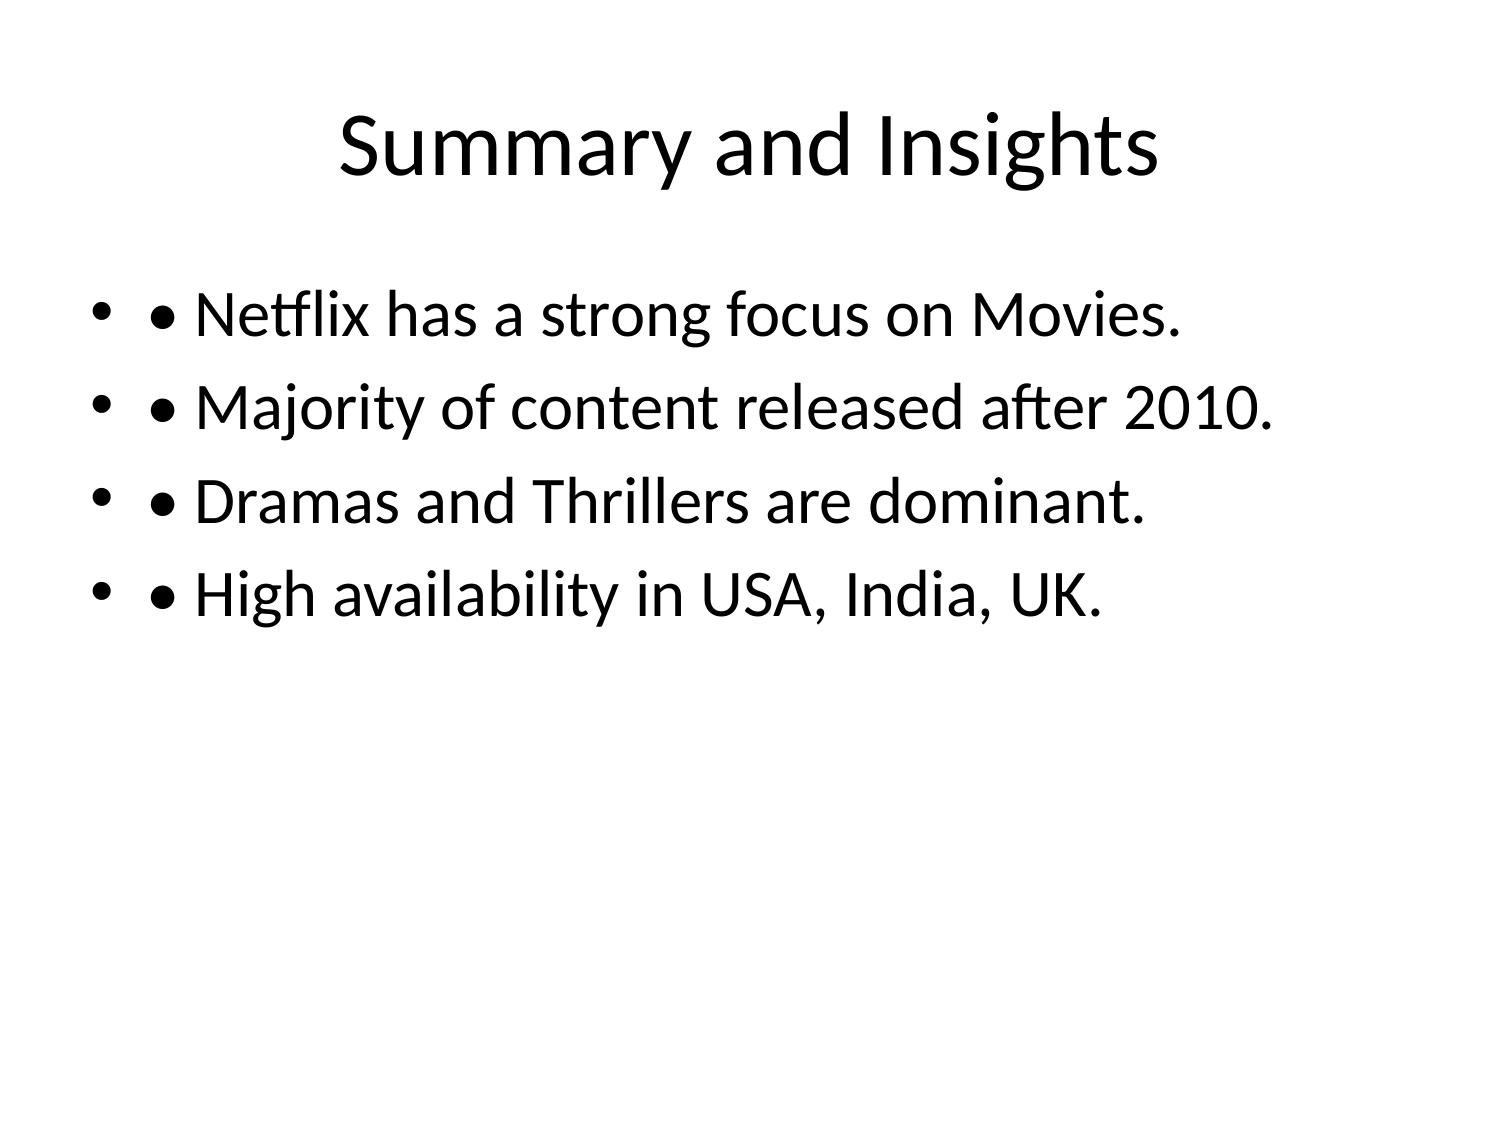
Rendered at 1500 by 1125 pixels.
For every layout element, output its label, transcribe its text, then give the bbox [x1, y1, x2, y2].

list • Netflix has a strong focus on Movies. • Majority of content released after 2010. • Dramas and Thrillers are dominant. • High availability in USA, India, UK. [75, 262, 1425, 1005]
title Summary and Insights [75, 45, 1425, 233]
